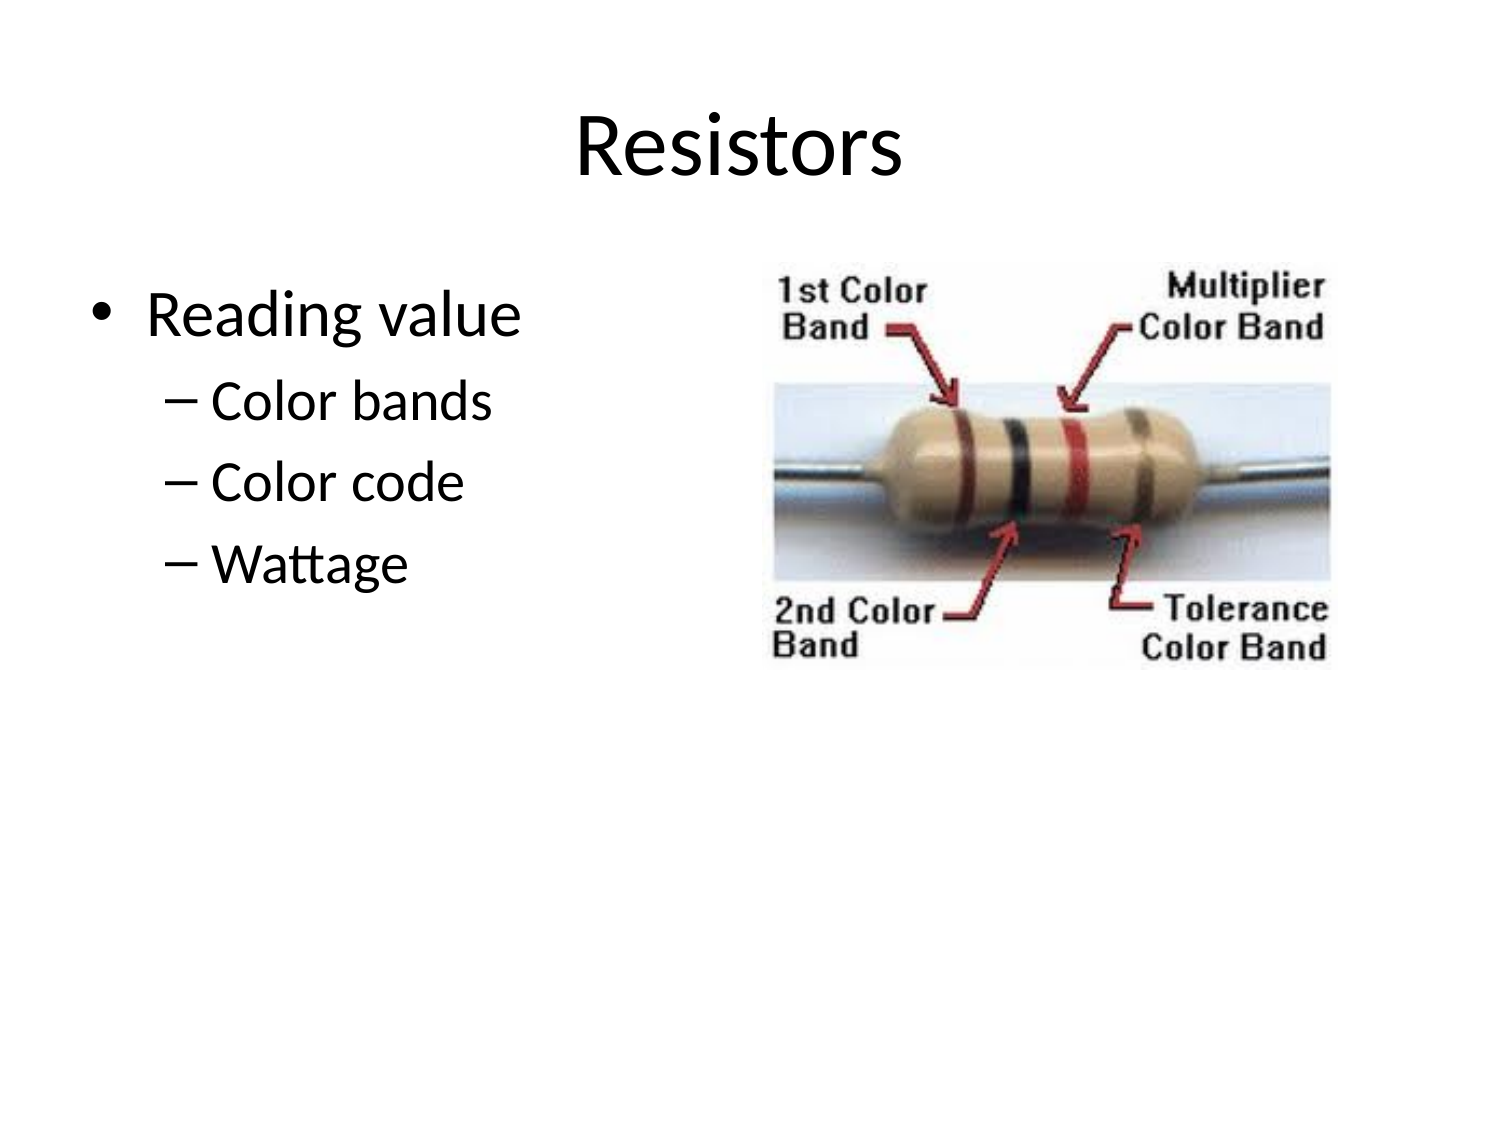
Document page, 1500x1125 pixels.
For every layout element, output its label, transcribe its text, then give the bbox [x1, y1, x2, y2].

title Resistors [75, 45, 1425, 233]
picture [762, 262, 1338, 670]
list Reading value Color bands Color code Wattage [75, 262, 1425, 1005]
